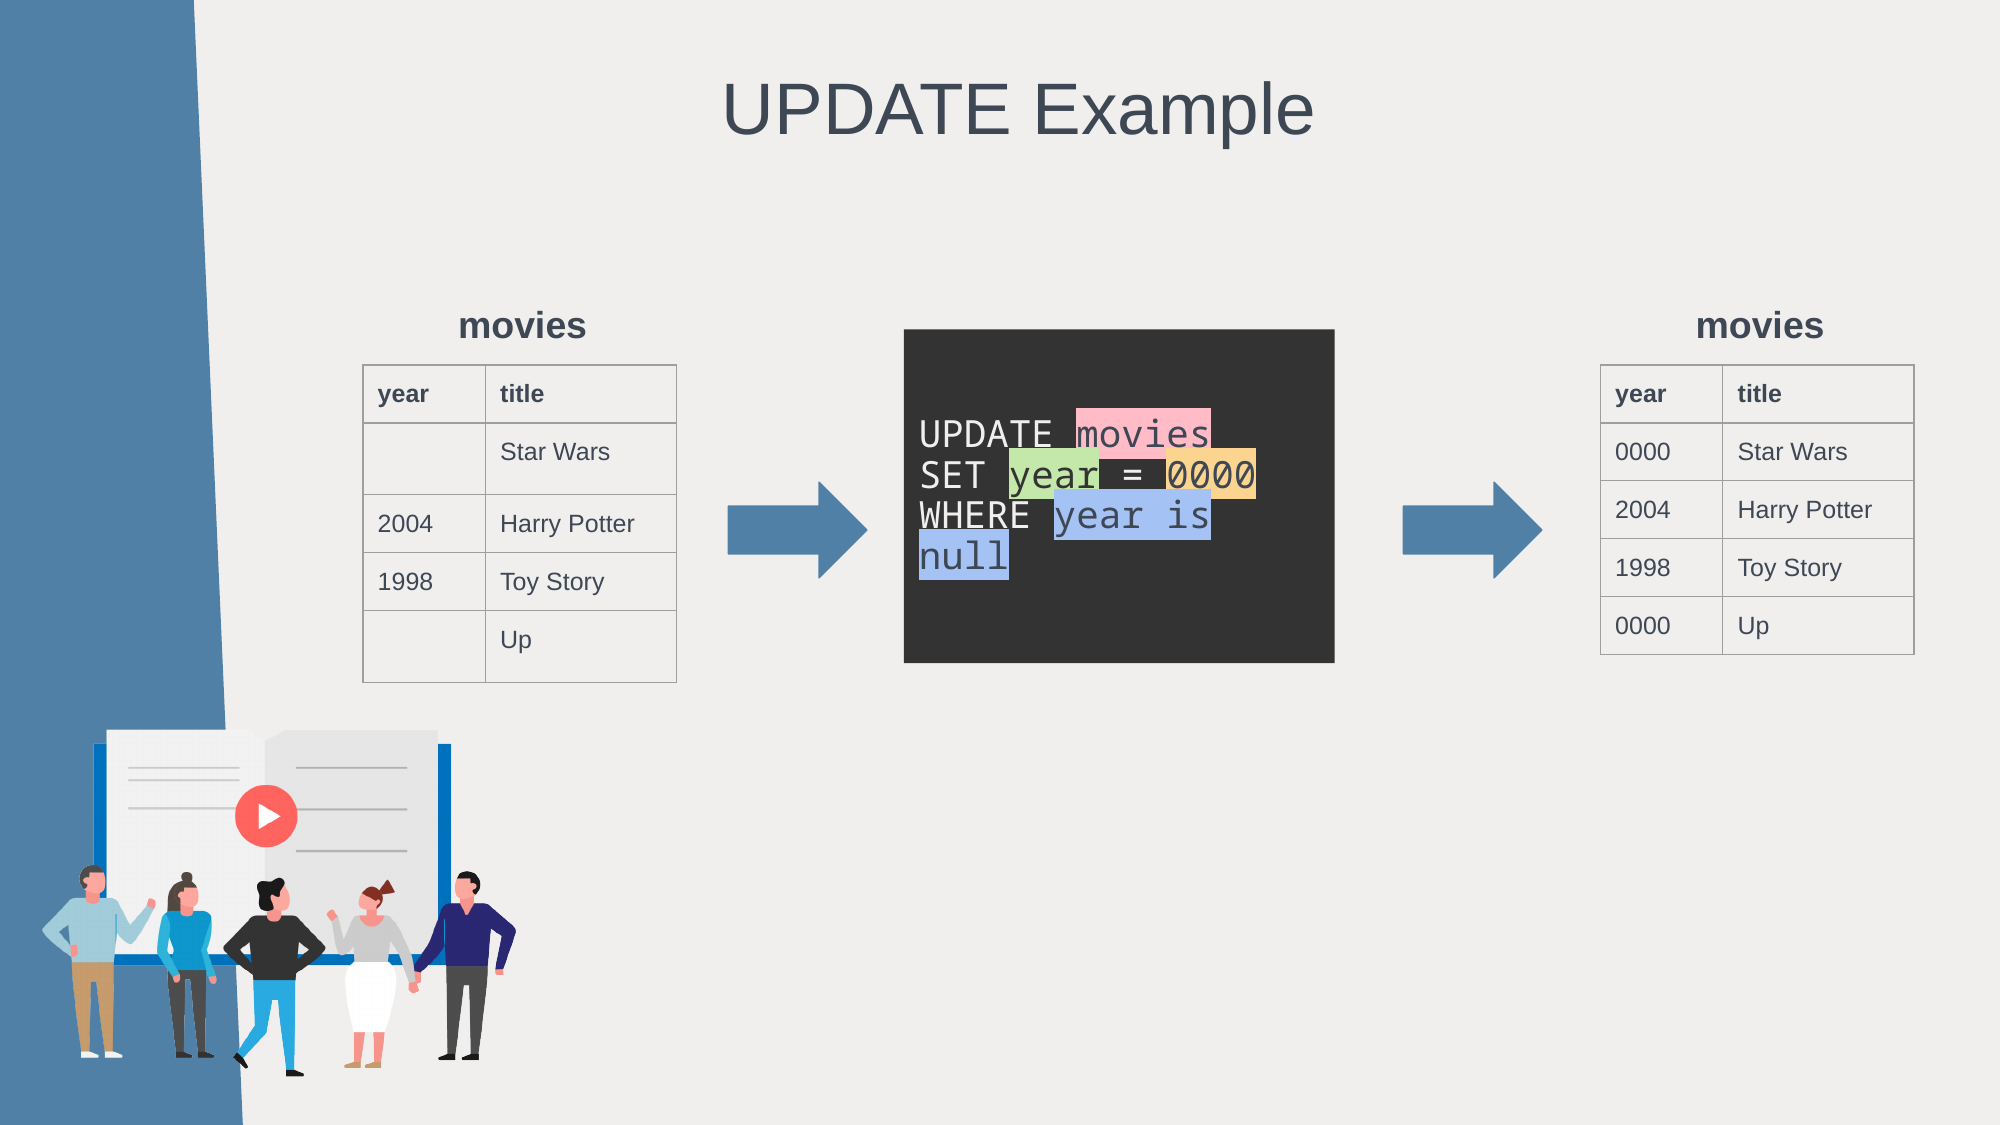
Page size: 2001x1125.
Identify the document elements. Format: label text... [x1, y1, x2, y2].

table_header year [1601, 366, 1722, 422]
table_header title [486, 366, 676, 422]
table_header year [364, 366, 485, 422]
table_cell Harry Potter [486, 495, 676, 552]
text_box [728, 482, 867, 578]
picture [38, 662, 520, 1125]
table_header title [1723, 366, 1913, 422]
table_cell Toy Story [486, 553, 676, 610]
table_cell 1998 [364, 553, 485, 610]
table_cell Up [486, 611, 676, 682]
text_box [1403, 482, 1542, 578]
table_cell Star Wars [486, 424, 676, 494]
table_cell 2004 [364, 495, 485, 552]
text_box UPDATE movies SET year = 0000 WHERE year is null [903, 329, 1335, 664]
text_box movies [1603, 286, 1917, 351]
table_cell [364, 611, 485, 660]
table_cell Up [1723, 597, 1913, 654]
text_box movies [365, 286, 680, 351]
text_box [0, 0, 223, 1125]
table_cell 0000 [1601, 424, 1722, 480]
table_cell Star Wars [1723, 424, 1913, 480]
table_cell 2004 [1601, 481, 1722, 538]
table_cell 0000 [1601, 597, 1722, 654]
table_cell [364, 424, 485, 494]
table_cell Toy Story [1723, 539, 1913, 596]
table_cell Harry Potter [1723, 481, 1913, 538]
text_box UPDATE Example [175, 23, 1863, 198]
table_cell 1998 [1601, 539, 1722, 596]
